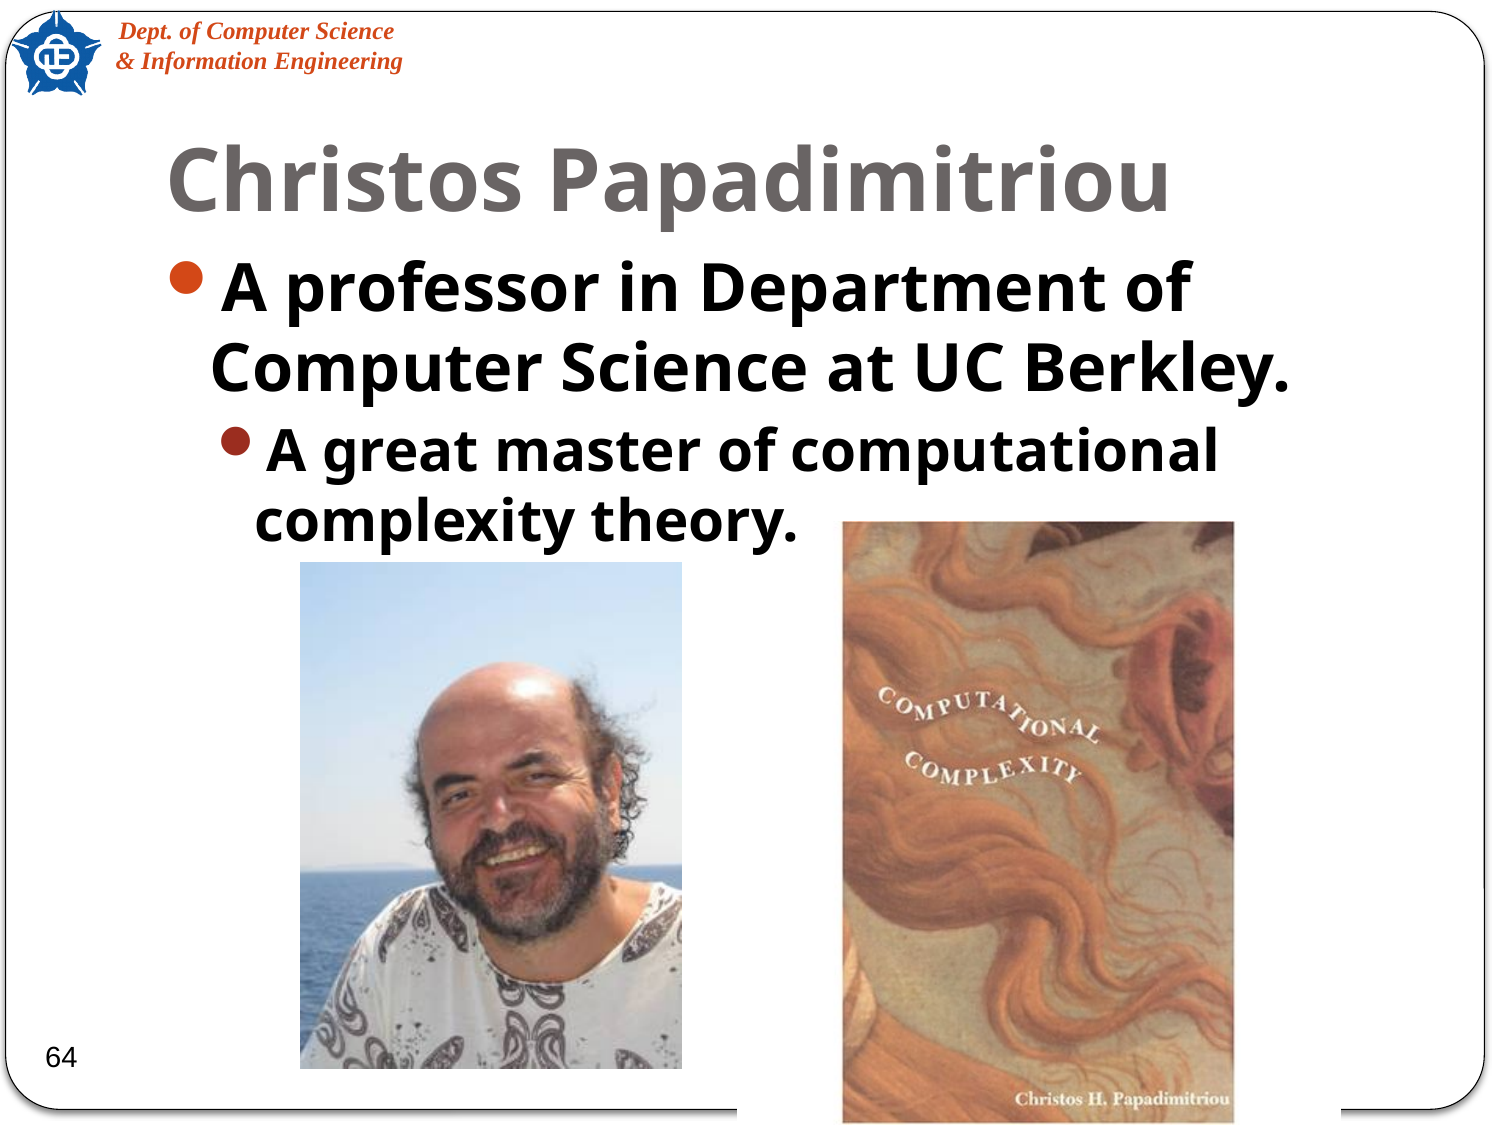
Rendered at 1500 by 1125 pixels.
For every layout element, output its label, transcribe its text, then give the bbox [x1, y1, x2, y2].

picture [0, 0, 113, 103]
picture [299, 562, 682, 1069]
slide_number 64 [23, 1018, 99, 1094]
picture [737, 521, 1341, 1125]
list A professor in Department of Computer Science at UC Berkley. A great master of computational complexity theory. [149, 237, 1426, 988]
title Christos Papadimitriou [149, 76, 1426, 237]
